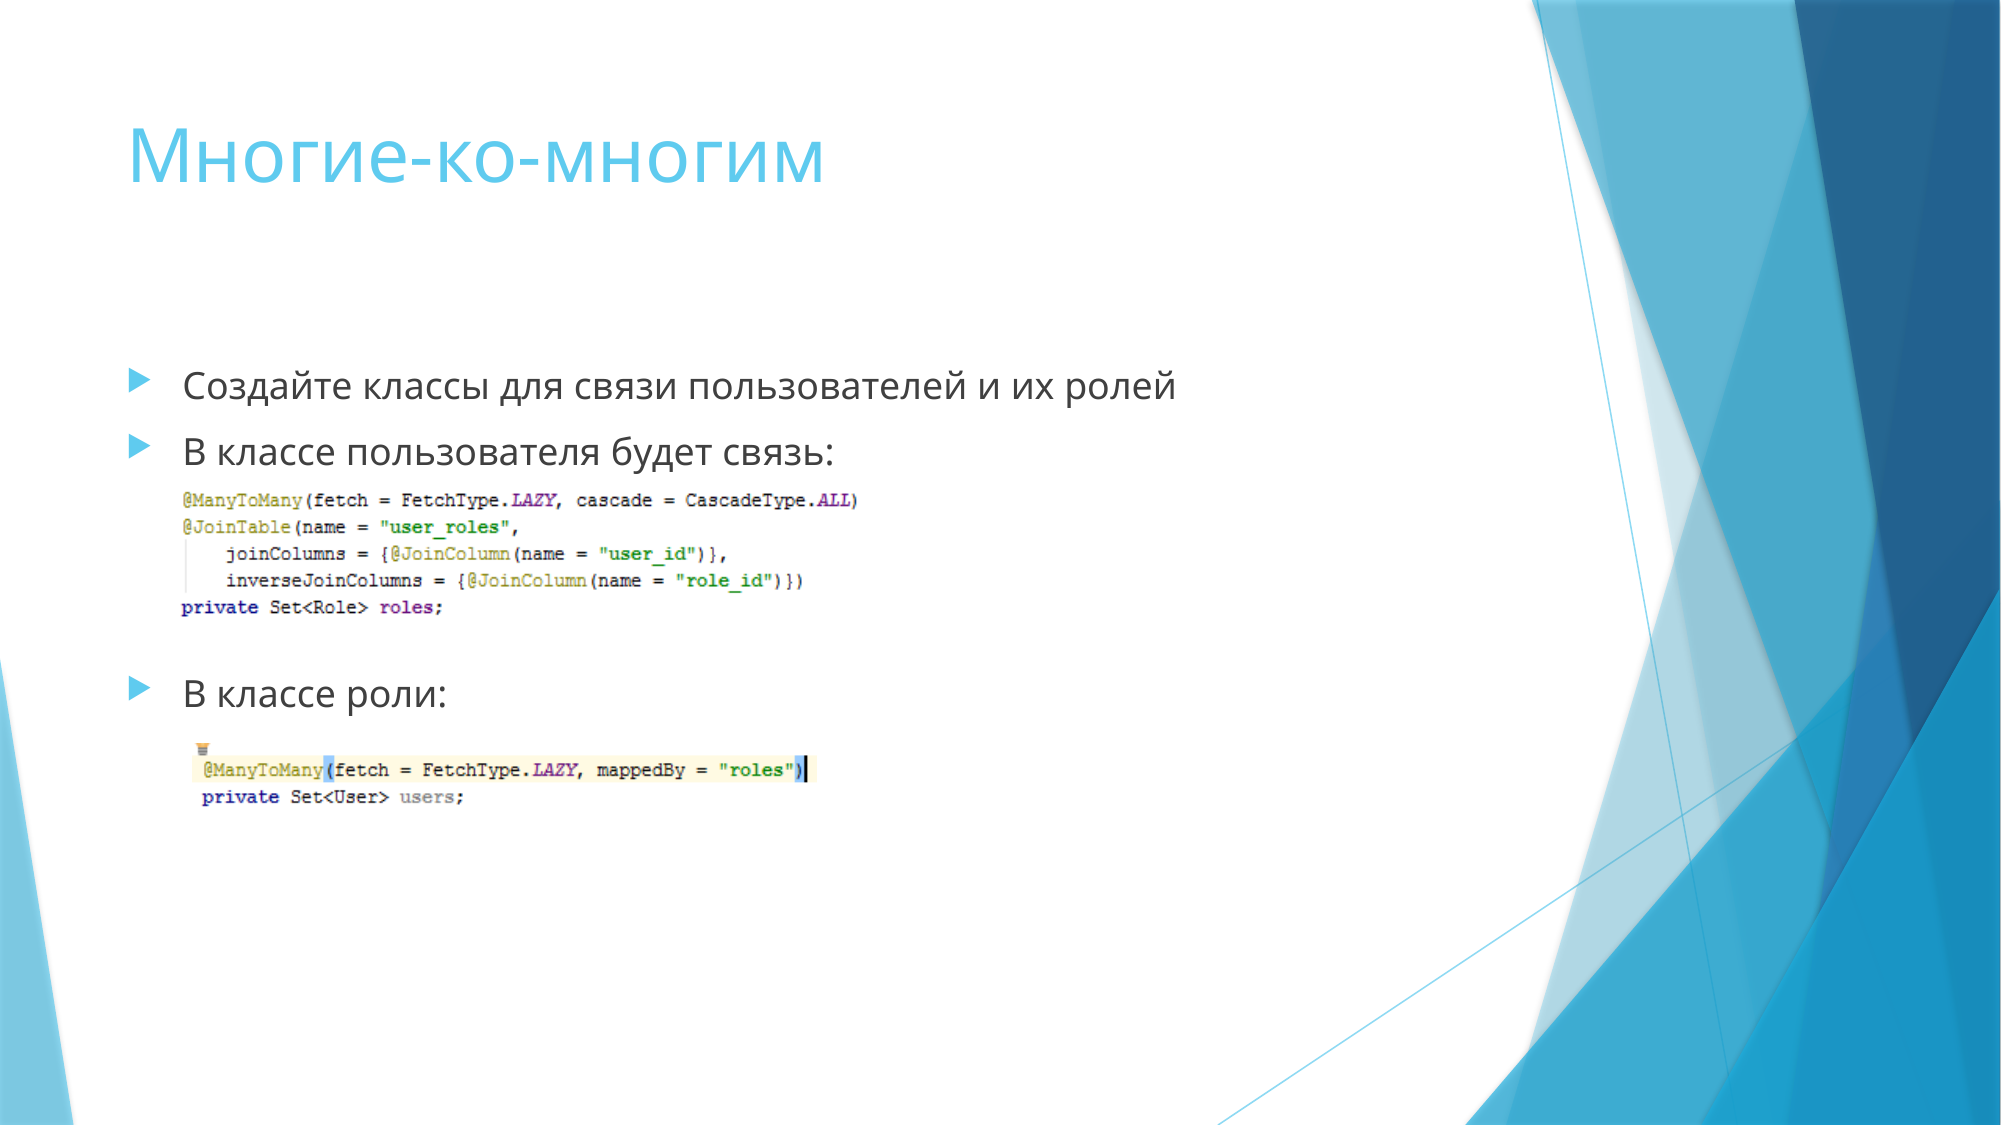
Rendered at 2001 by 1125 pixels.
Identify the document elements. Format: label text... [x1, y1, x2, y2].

list Создайте классы для связи пользователей и их ролей В классе пользователя будет связь: В классе роли: [111, 354, 1522, 992]
picture [192, 742, 817, 819]
picture [165, 474, 870, 623]
title Многие-ко-многим [111, 99, 1522, 317]
